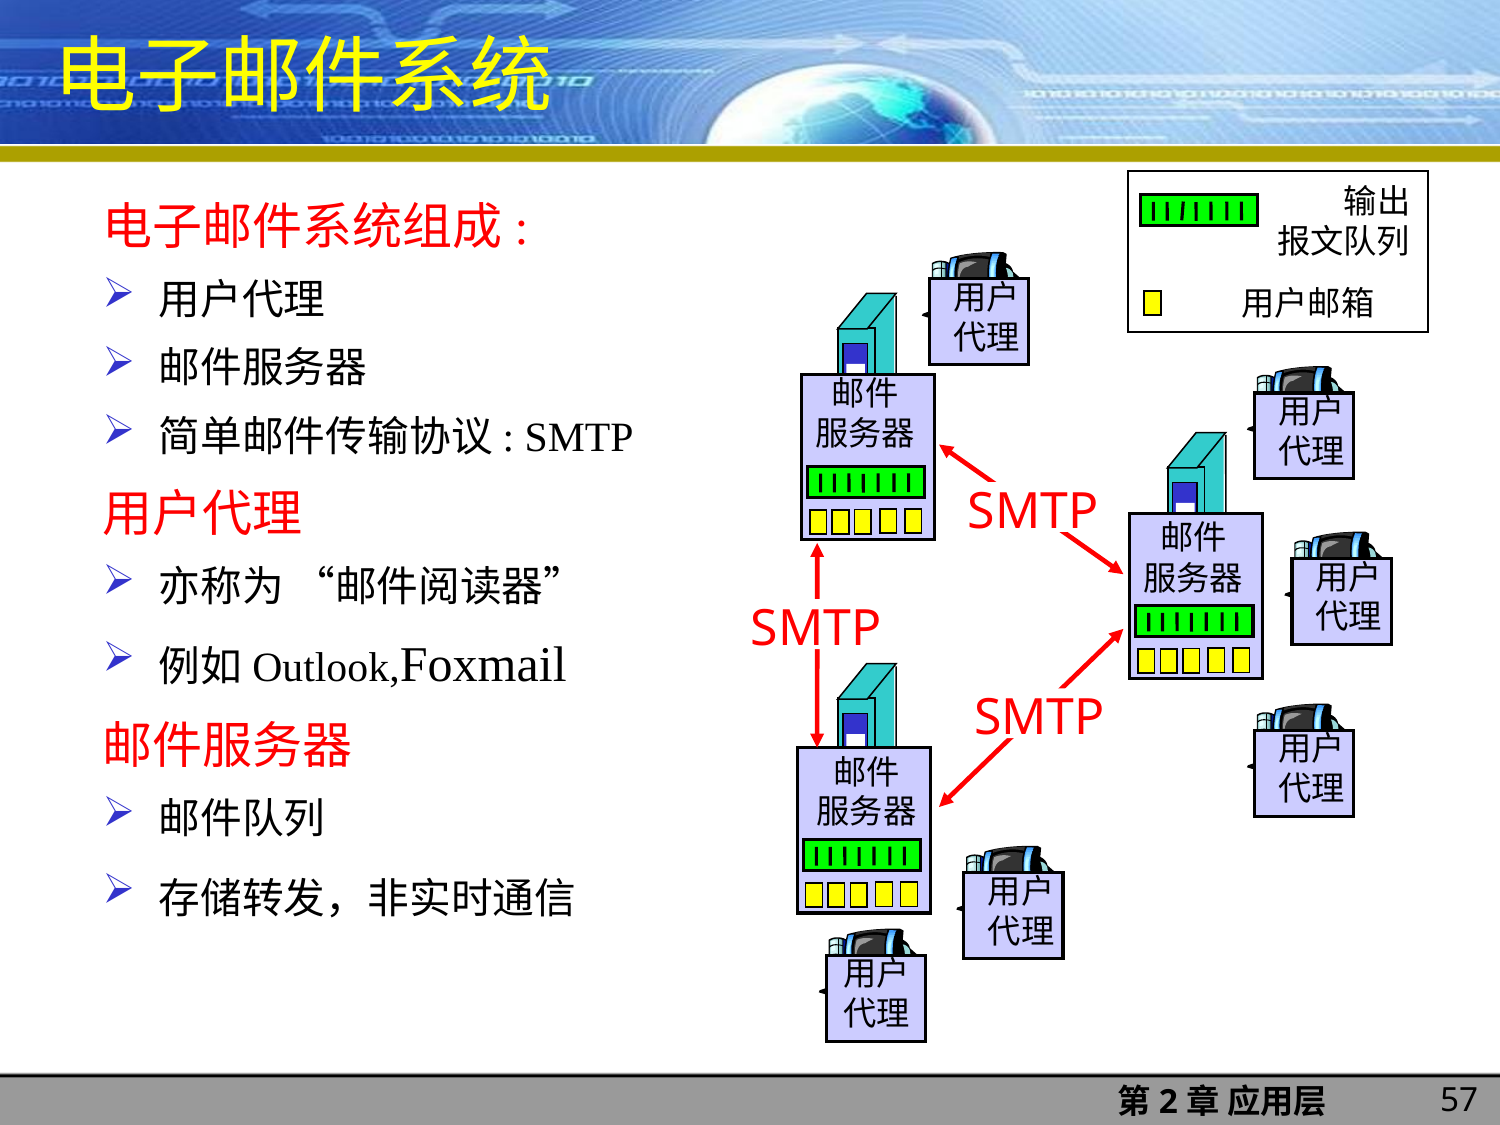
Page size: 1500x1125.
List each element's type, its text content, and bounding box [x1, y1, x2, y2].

text_box [1074, 628, 1124, 676]
text_box [1182, 648, 1200, 673]
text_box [1246, 702, 1361, 817]
text_box [1208, 648, 1225, 673]
picture [0, 0, 1500, 1125]
text_box 邮件 服务器 [1128, 509, 1259, 604]
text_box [818, 927, 926, 1042]
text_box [956, 845, 1070, 959]
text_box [1167, 432, 1226, 586]
text_box [875, 882, 893, 907]
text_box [837, 663, 897, 817]
text_box [939, 752, 997, 807]
text_box [828, 882, 845, 908]
text_box [811, 542, 824, 587]
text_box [731, 587, 901, 663]
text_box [921, 251, 1036, 365]
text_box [799, 293, 935, 540]
text_box [1135, 605, 1253, 637]
text_box [900, 882, 918, 907]
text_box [1284, 530, 1398, 684]
text_box [810, 663, 824, 748]
list 电子邮件系统组成: 用户代理 邮件服务器 简单邮件传输协议: SMTP 用户代理 亦称为 “邮件阅读器” 例如Outlook,Foxmail 邮件服务器 邮件队列 存储转发，非实时通信 [87, 174, 756, 1005]
text_box [850, 882, 868, 907]
text_box [1137, 648, 1155, 674]
text_box [1160, 648, 1177, 674]
text_box [1083, 546, 1124, 575]
slide_number 57 [1353, 1070, 1494, 1123]
text_box 电子邮件系统 [0, 0, 1466, 145]
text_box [948, 470, 1118, 546]
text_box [1140, 172, 1426, 330]
text_box [797, 747, 931, 913]
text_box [1246, 365, 1361, 519]
text_box [1129, 519, 1263, 679]
text_box [1233, 648, 1250, 673]
text_box [1128, 171, 1429, 332]
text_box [954, 676, 1125, 752]
text_box [803, 839, 921, 871]
text_box [805, 882, 823, 908]
text_box [939, 444, 976, 470]
text_box 邮件 服务器 [801, 743, 932, 838]
